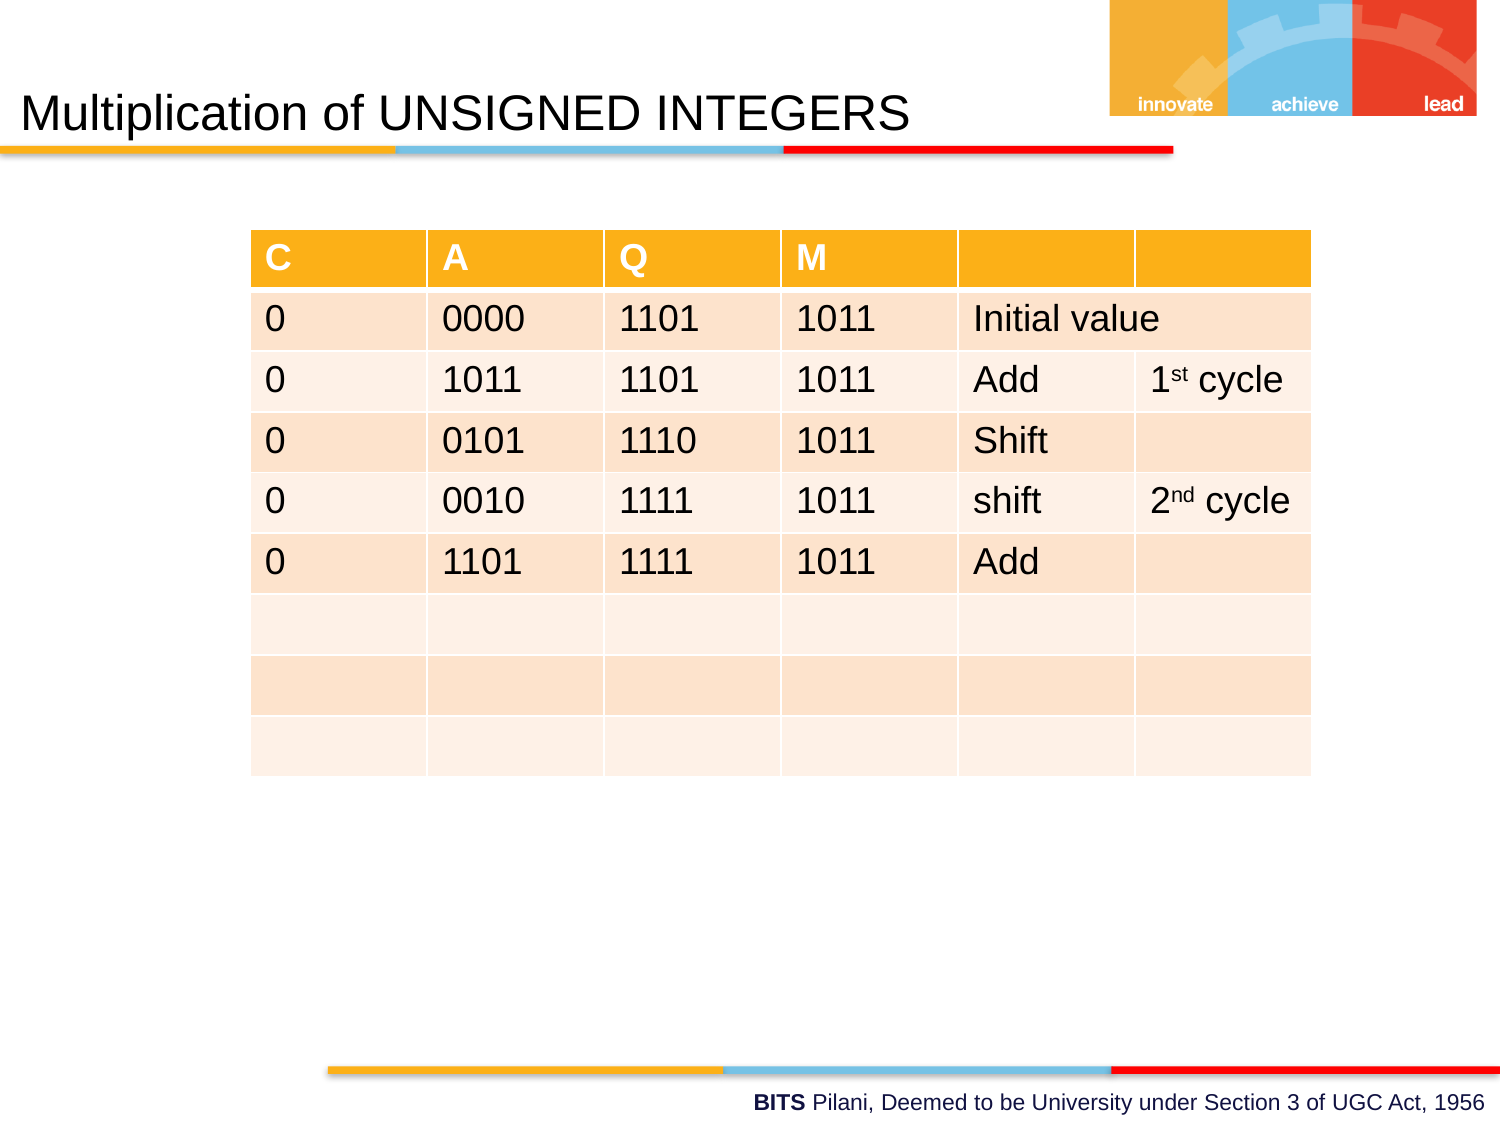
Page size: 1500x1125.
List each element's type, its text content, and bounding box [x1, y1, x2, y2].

table_cell [1136, 413, 1311, 472]
picture [1109, 0, 1477, 116]
title Multiplication of UNSIGNED INTEGERS [19, 42, 1091, 141]
table_cell 1011 [782, 352, 957, 411]
table_cell 1110 [605, 413, 780, 472]
table_cell 0101 [428, 413, 603, 472]
table_cell 1111 [605, 534, 780, 593]
table_cell [782, 656, 957, 715]
table_cell 1011 [782, 293, 957, 350]
table_cell 1011 [428, 352, 603, 411]
table_cell [959, 595, 1134, 654]
table_cell [1136, 595, 1311, 654]
table_cell 1st cycle [1136, 352, 1311, 411]
table_header [1136, 230, 1311, 287]
table_cell [605, 595, 780, 654]
table_header M [782, 230, 957, 287]
table_header C [251, 230, 426, 287]
table_cell 1101 [605, 352, 780, 411]
table_cell 0 [251, 413, 426, 472]
table_cell 0 [251, 473, 426, 532]
table_cell 1011 [782, 413, 957, 472]
table_cell [251, 595, 426, 654]
table_cell 1101 [605, 293, 780, 350]
table_cell [251, 656, 426, 715]
table_cell [251, 717, 426, 776]
table_header [959, 230, 1134, 287]
table_cell 0 [251, 534, 426, 593]
table_cell 1011 [782, 473, 957, 532]
table_cell 1011 [782, 534, 957, 593]
table_cell Initial value [959, 293, 1311, 350]
table_header A [428, 230, 603, 287]
table_cell [782, 717, 957, 776]
table_cell [1136, 656, 1311, 715]
table_cell Add [959, 534, 1134, 593]
table_cell 0000 [428, 293, 603, 350]
table_cell 1101 [428, 534, 603, 593]
table_cell Add [959, 352, 1134, 411]
table_cell [428, 656, 603, 715]
table_cell 1111 [605, 473, 780, 532]
table_cell shift [959, 473, 1134, 532]
table_cell 2nd cycle [1136, 473, 1311, 532]
table_cell [1136, 717, 1311, 776]
table_header Q [605, 230, 780, 287]
table_cell [959, 656, 1134, 715]
table_cell [428, 717, 603, 776]
table_cell [1136, 534, 1311, 593]
table_cell [428, 595, 603, 654]
table_cell Shift [959, 413, 1134, 472]
table_cell [605, 656, 780, 715]
table_cell [605, 717, 780, 776]
table_cell [782, 595, 957, 654]
table_cell 0 [251, 352, 426, 411]
table_cell 0 [251, 293, 426, 350]
table_cell [959, 717, 1134, 776]
table_cell 0010 [428, 473, 603, 532]
